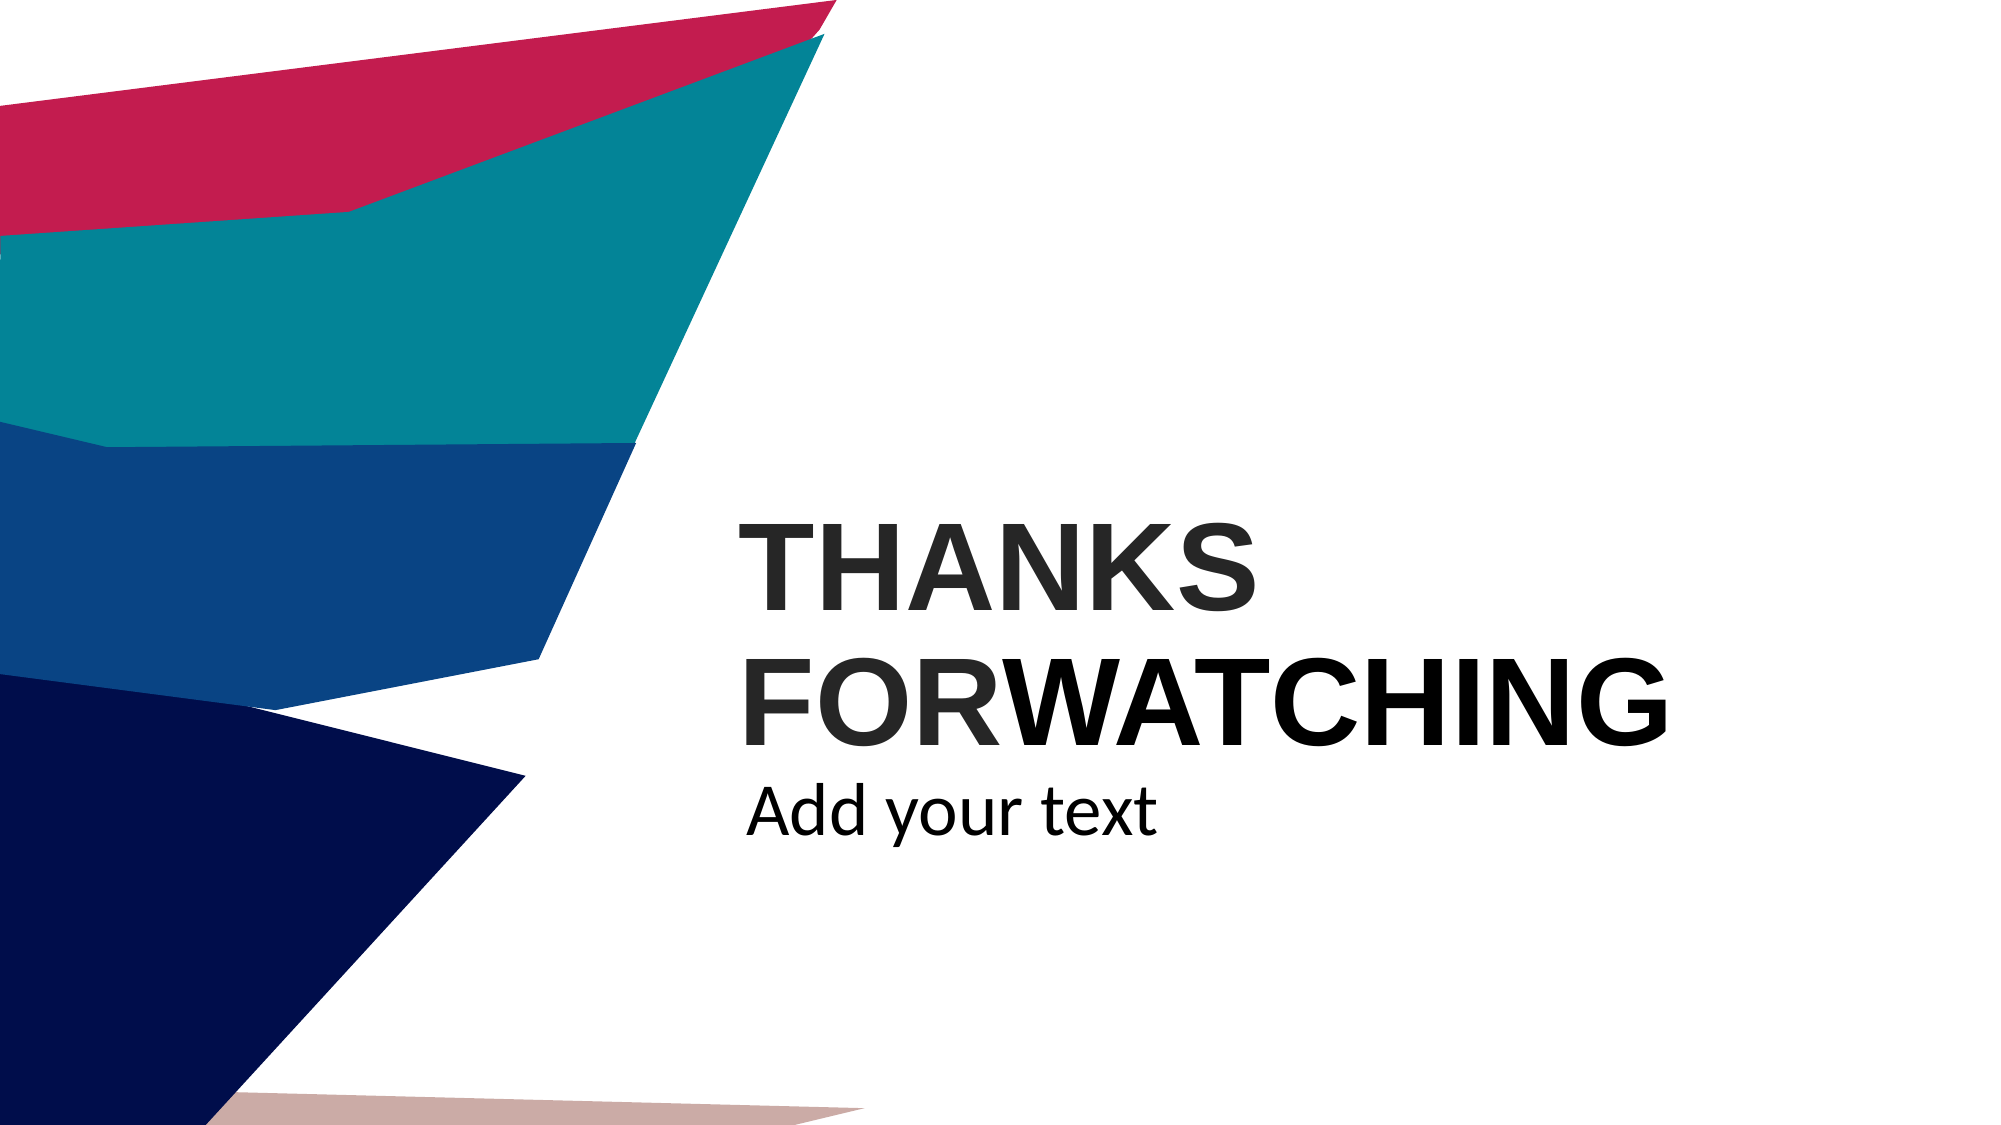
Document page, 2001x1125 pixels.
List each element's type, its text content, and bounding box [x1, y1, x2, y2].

subtitle Add your text [731, 763, 1871, 1036]
title THANKS FORWATCHING [723, 388, 1863, 781]
